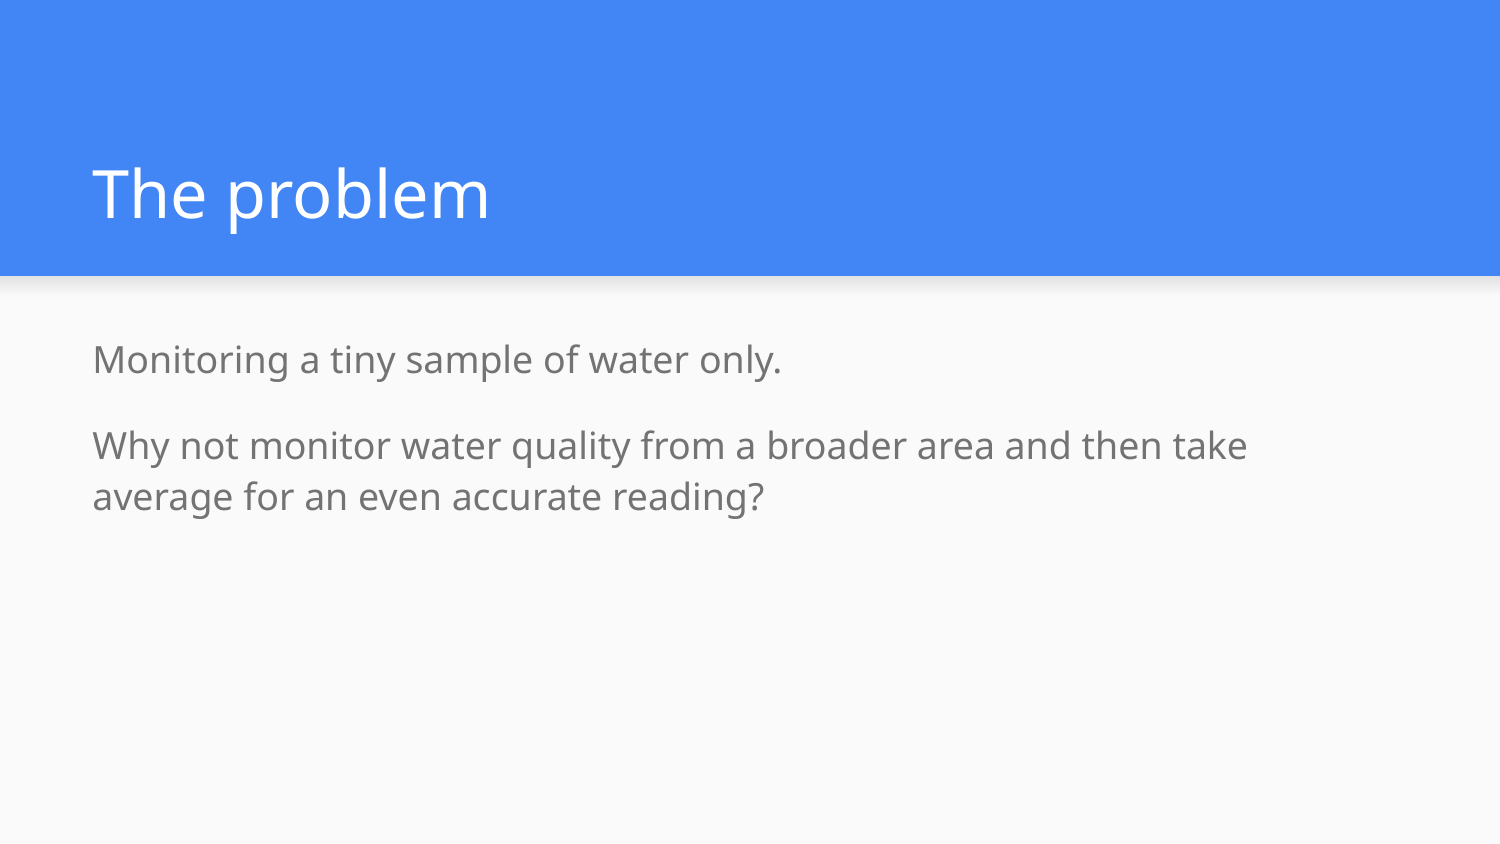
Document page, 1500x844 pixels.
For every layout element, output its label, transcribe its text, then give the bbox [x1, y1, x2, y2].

list Monitoring a tiny sample of water only. Why not monitor water quality from a broader area and then take average for an even accurate reading? [77, 314, 1336, 760]
title The problem [77, 121, 1427, 248]
